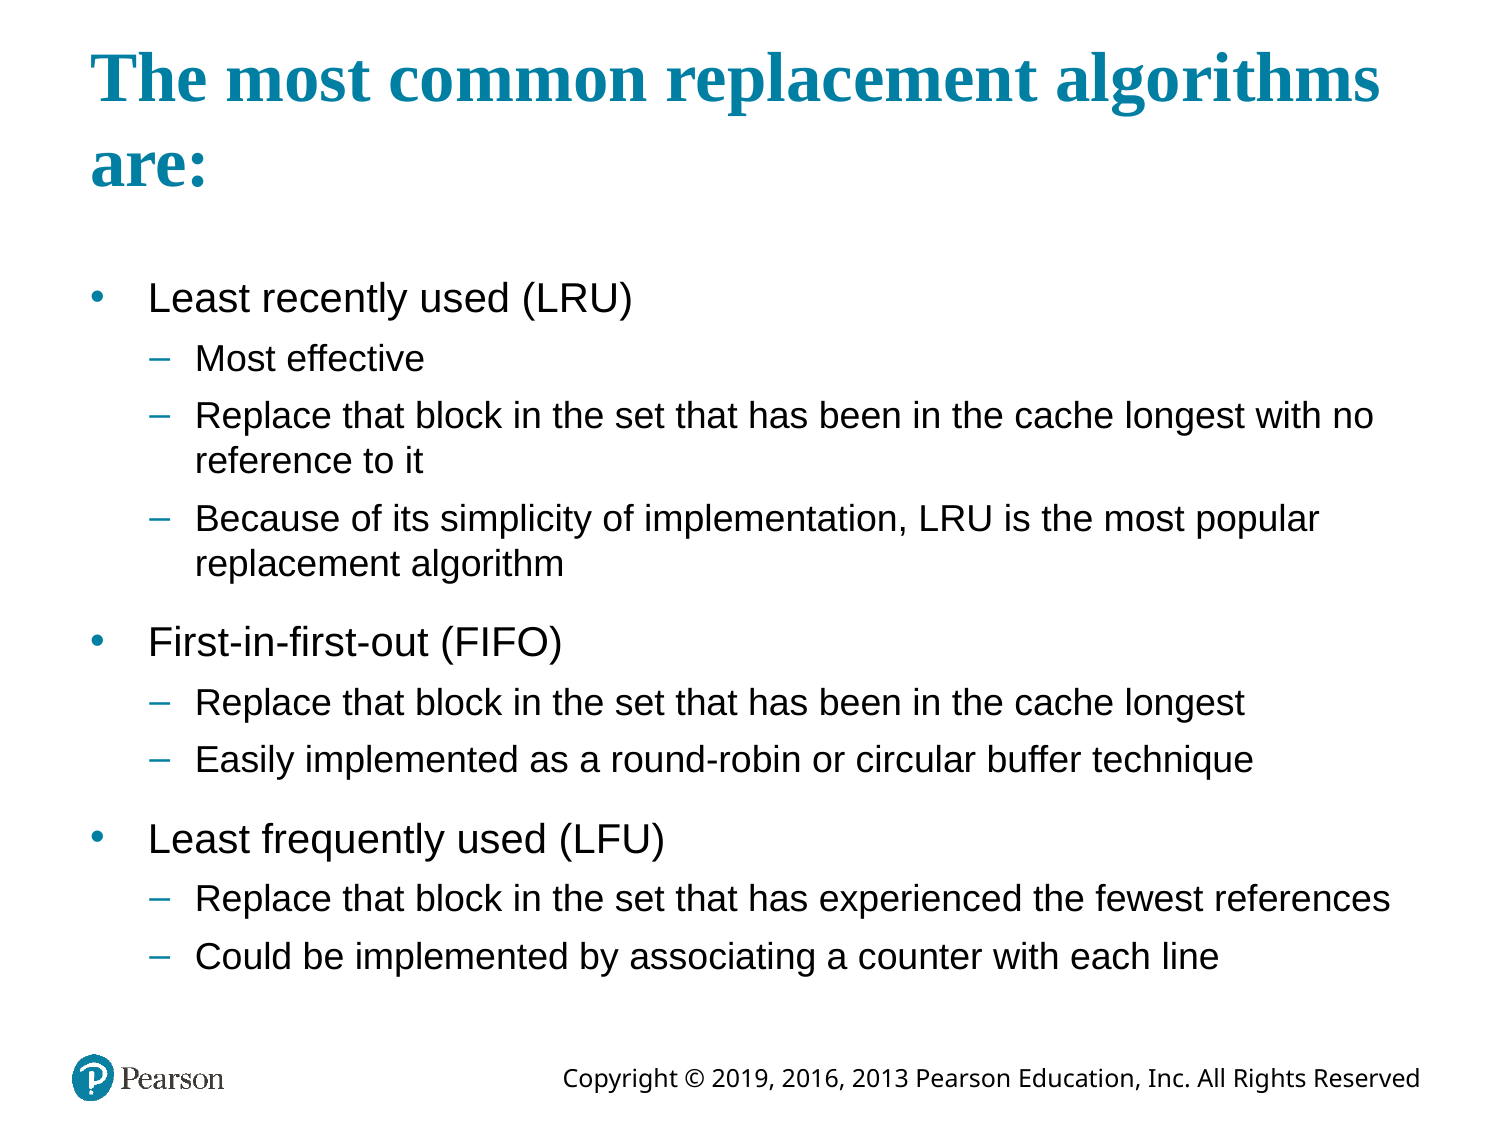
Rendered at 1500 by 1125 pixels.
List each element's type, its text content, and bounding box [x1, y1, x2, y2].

list Least recently used (LRU) Most effective Replace that block in the set that has been in the cache longest with no reference to it Because of its simplicity of implementation, LRU is the most popular replacement algorithm First-in-first-out (FIFO) Replace that block in the set that has been in the cache longest Easily implemented as a round-robin or circular buffer technique Least frequently used (LFU) Replace that block in the set that has experienced the fewest references Could be implemented by associating a counter with each line [75, 256, 1425, 999]
picture [99, 1054, 224, 1101]
title The most common replacement algorithms are: [75, 35, 1425, 216]
picture [72, 1054, 88, 1070]
picture [81, 1063, 106, 1088]
picture [72, 1088, 82, 1101]
